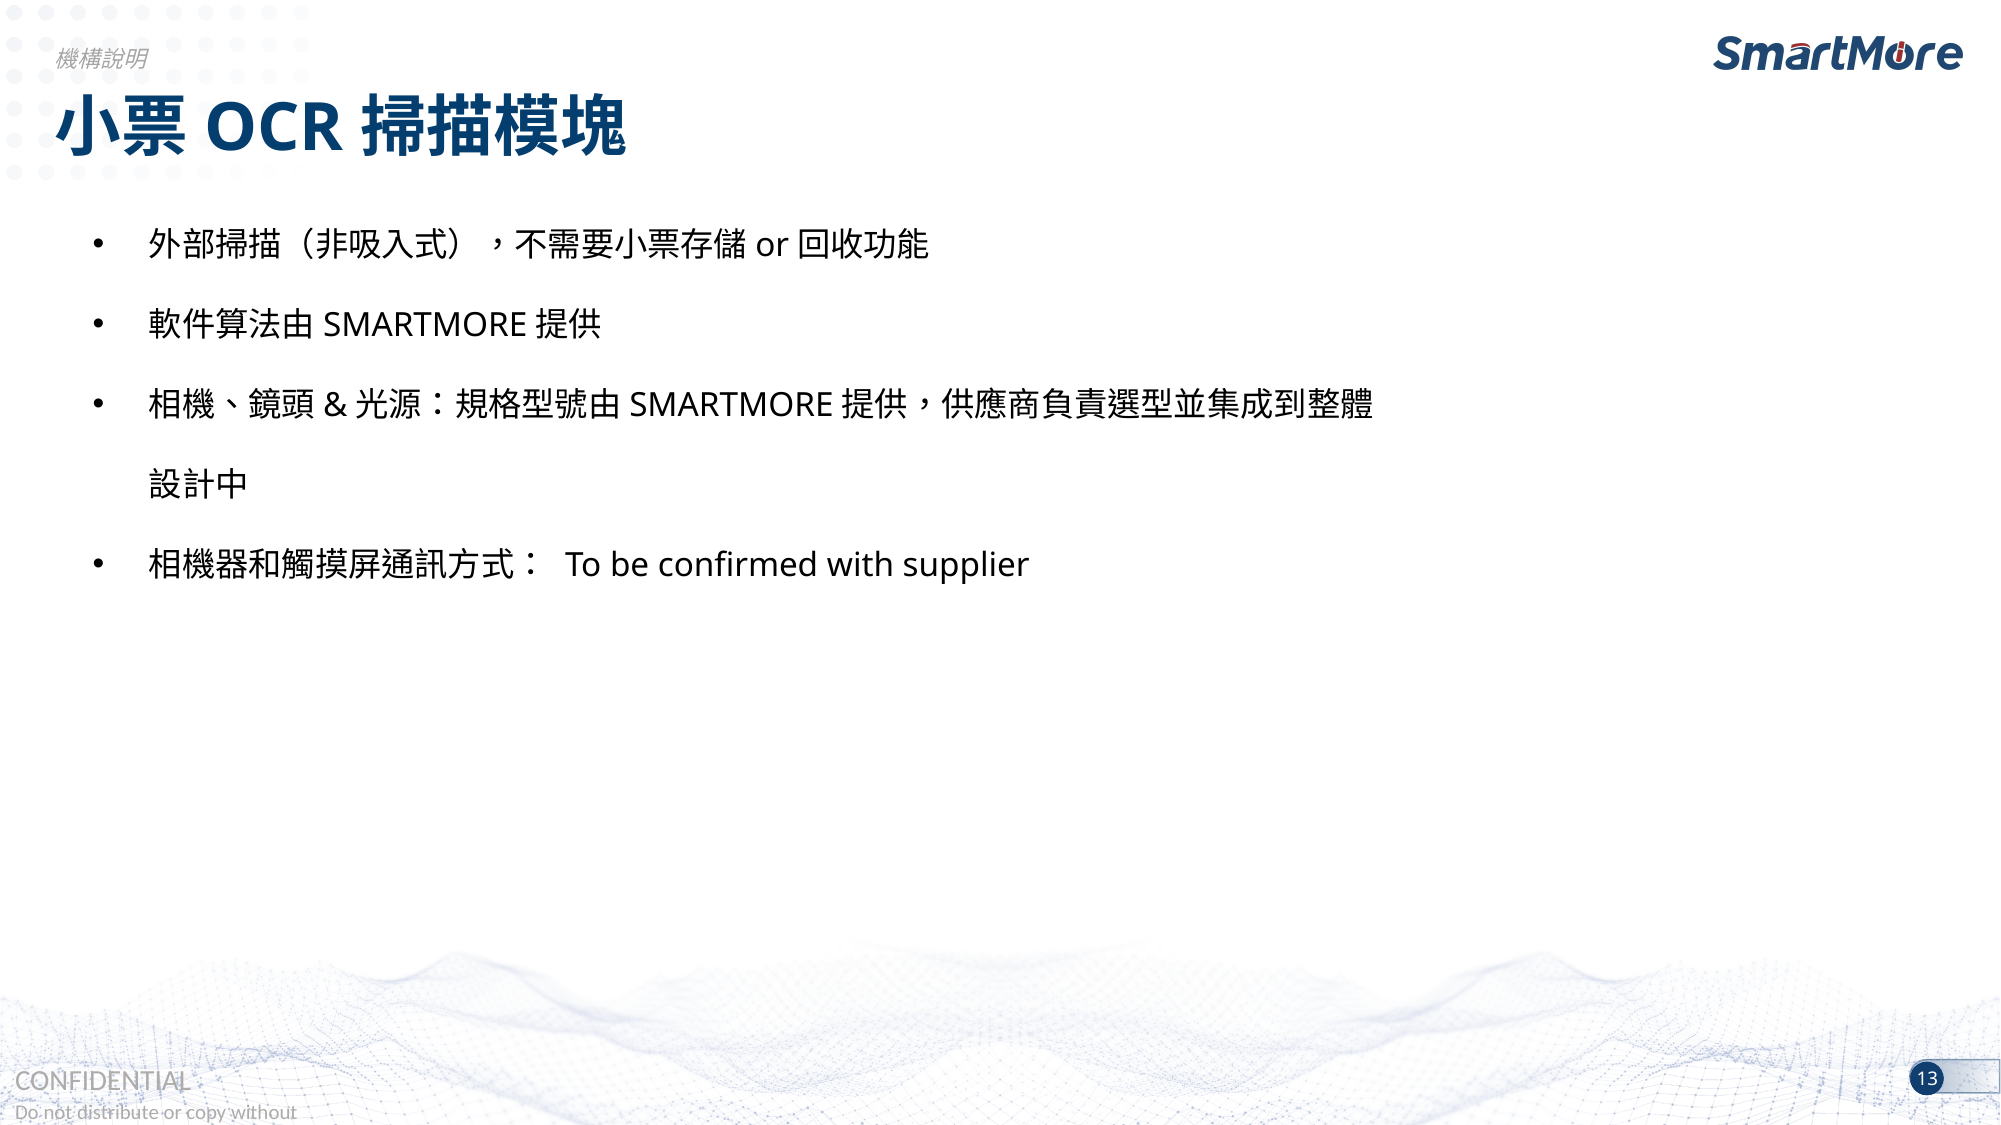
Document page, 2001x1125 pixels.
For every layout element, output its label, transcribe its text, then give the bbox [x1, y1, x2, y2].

text_box 小票OCR掃描模塊 [54, 77, 2000, 164]
text_box 機構說明 [39, 37, 162, 80]
text_box 外部掃描（非吸入式），不需要小票存儲or回收功能 軟件算法由SMARTMORE提供 相機、鏡頭&光源：規格型號由SMARTMORE提供，供應商負責選型並集成到整體設計中 相機器和觸摸屏通訊方式： To be confirmed with supplier [77, 176, 1396, 591]
picture [1713, 36, 1963, 70]
